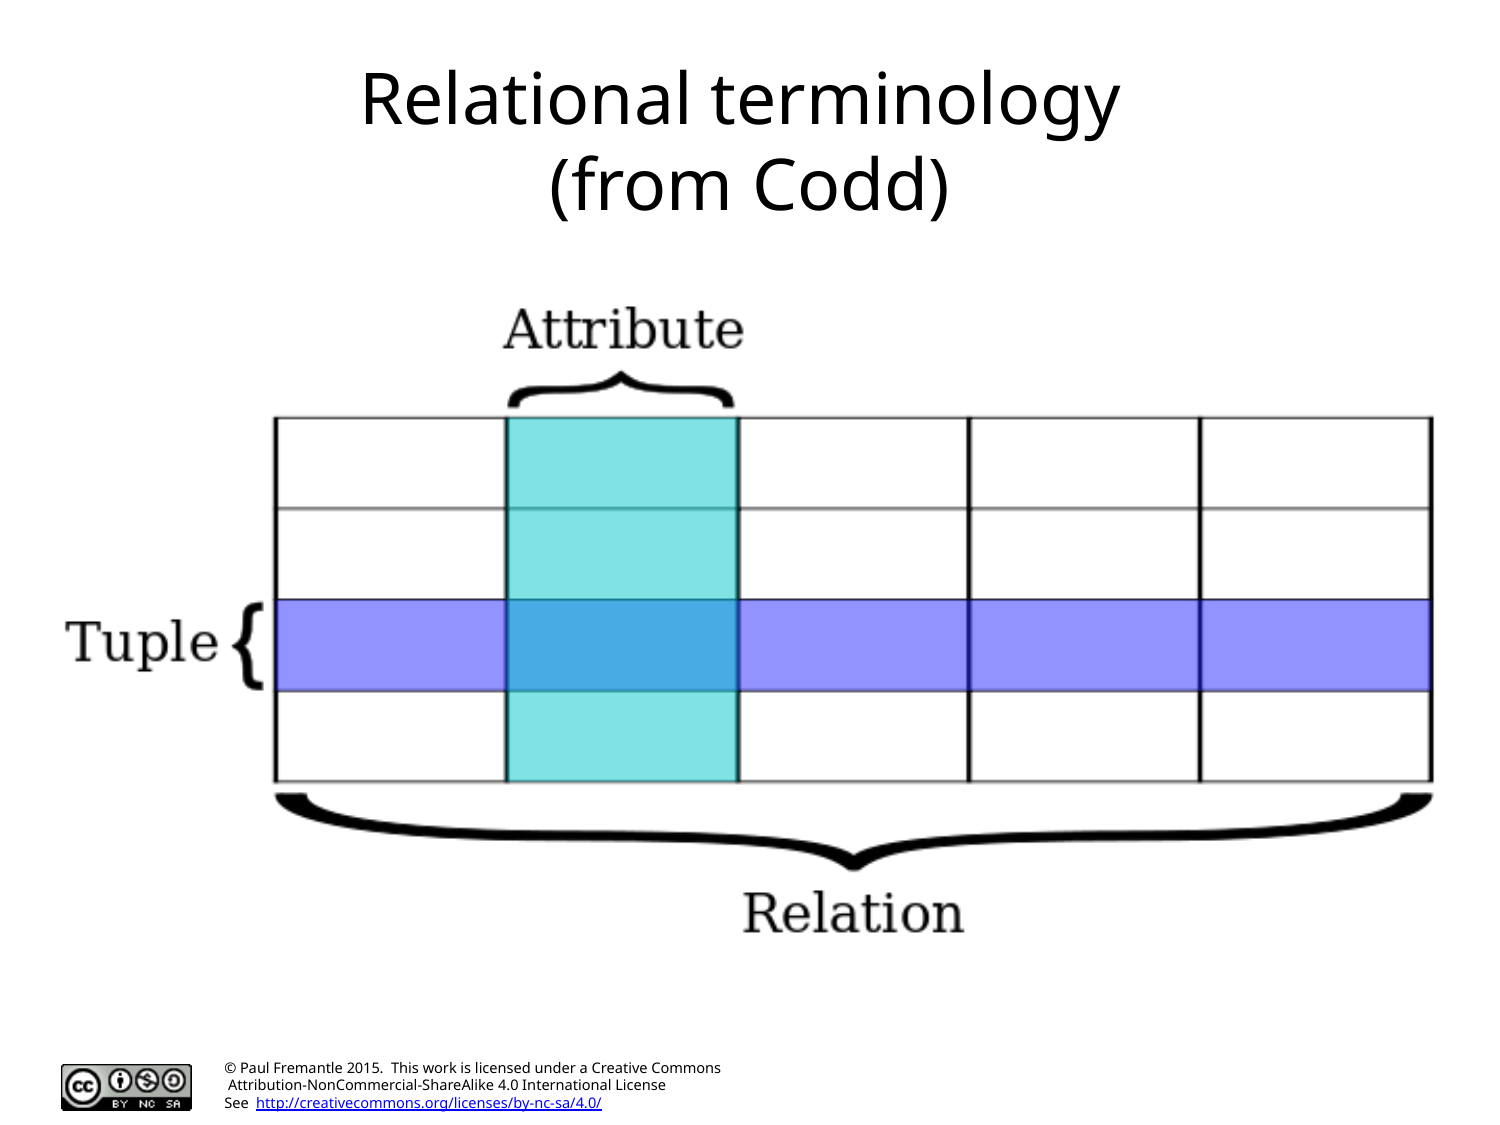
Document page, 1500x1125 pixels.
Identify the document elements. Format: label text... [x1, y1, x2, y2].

picture [61, 1064, 192, 1111]
title Relational terminology (from Codd) [75, 45, 1425, 233]
picture [20, 279, 1480, 962]
